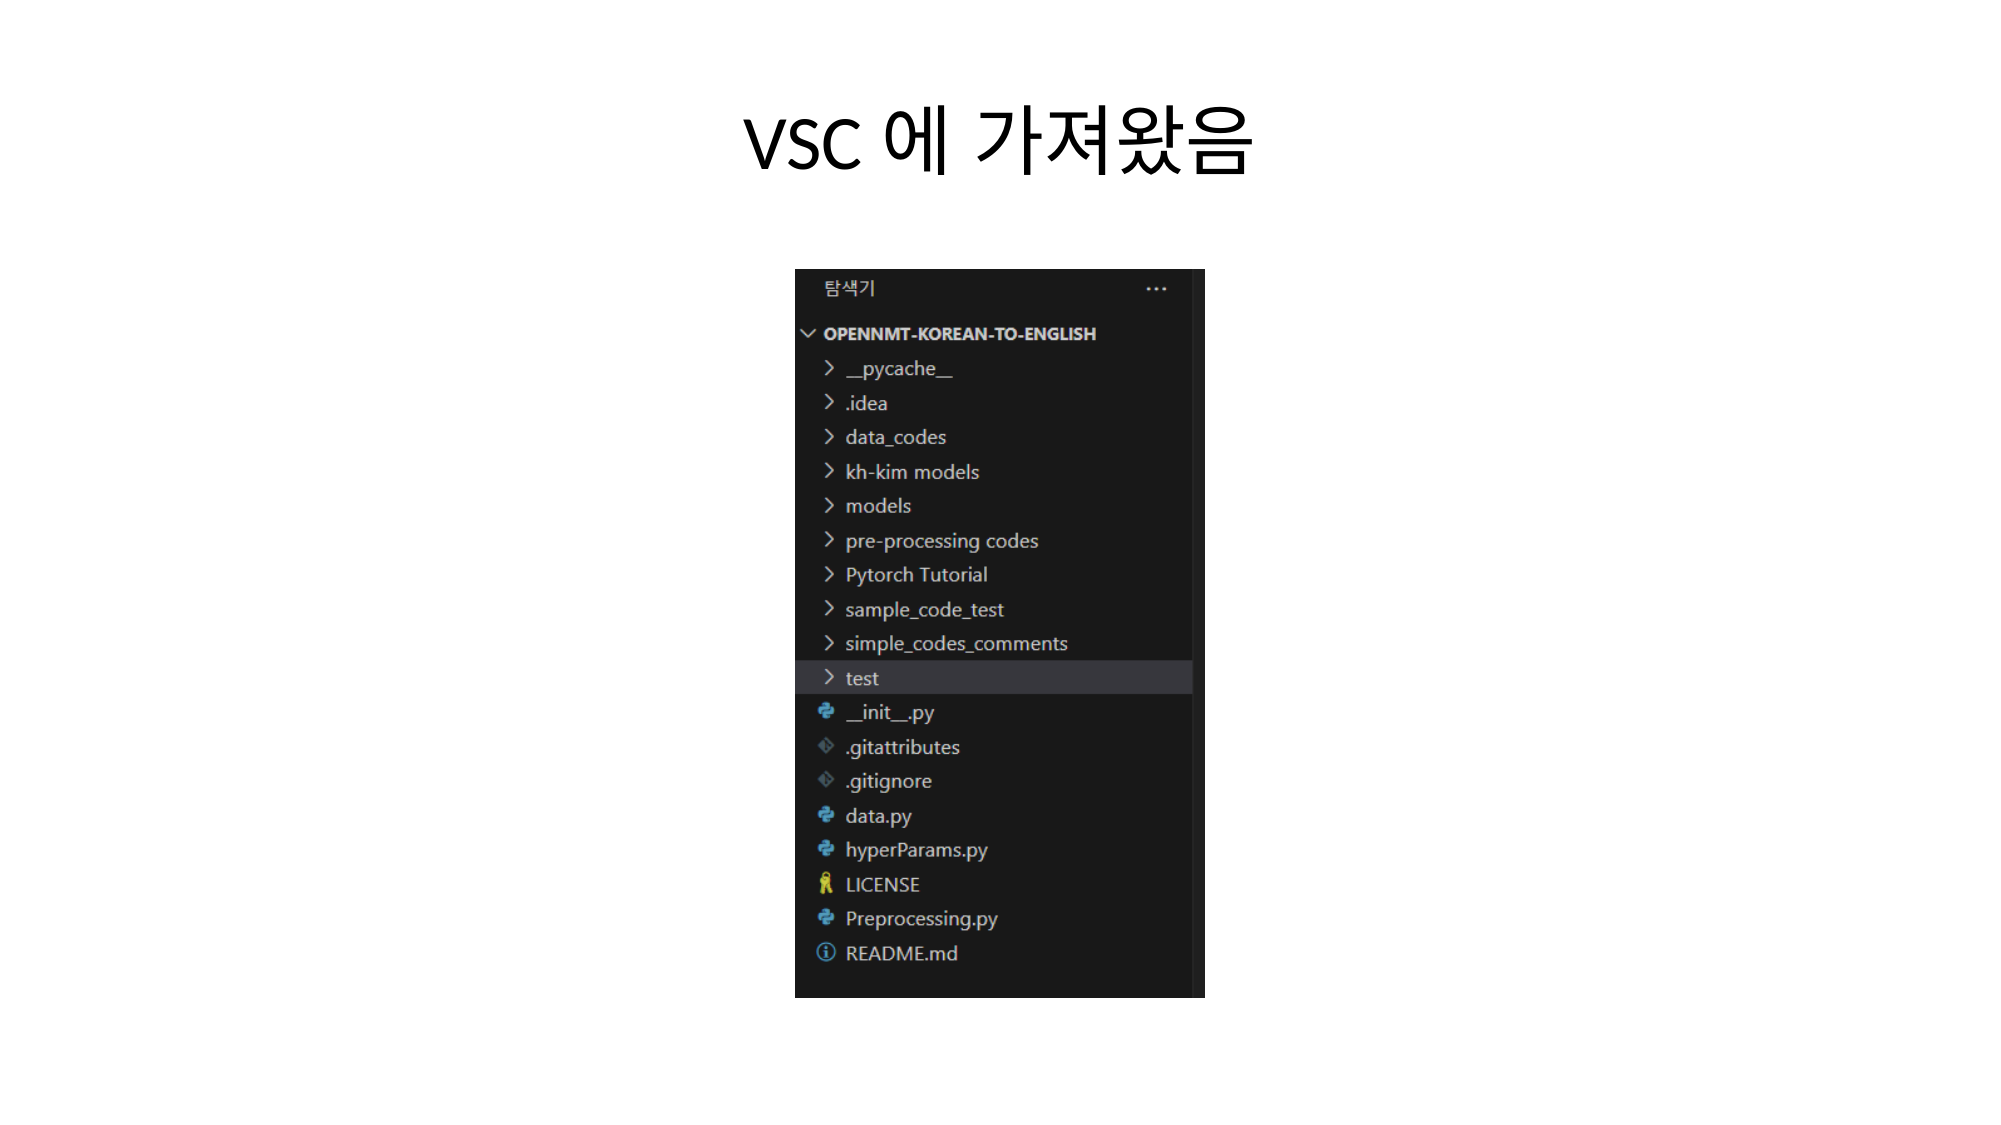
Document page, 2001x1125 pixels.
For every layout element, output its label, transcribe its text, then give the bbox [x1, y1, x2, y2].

title VSC에 가져왔음 [99, 45, 1900, 233]
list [794, 268, 1205, 999]
